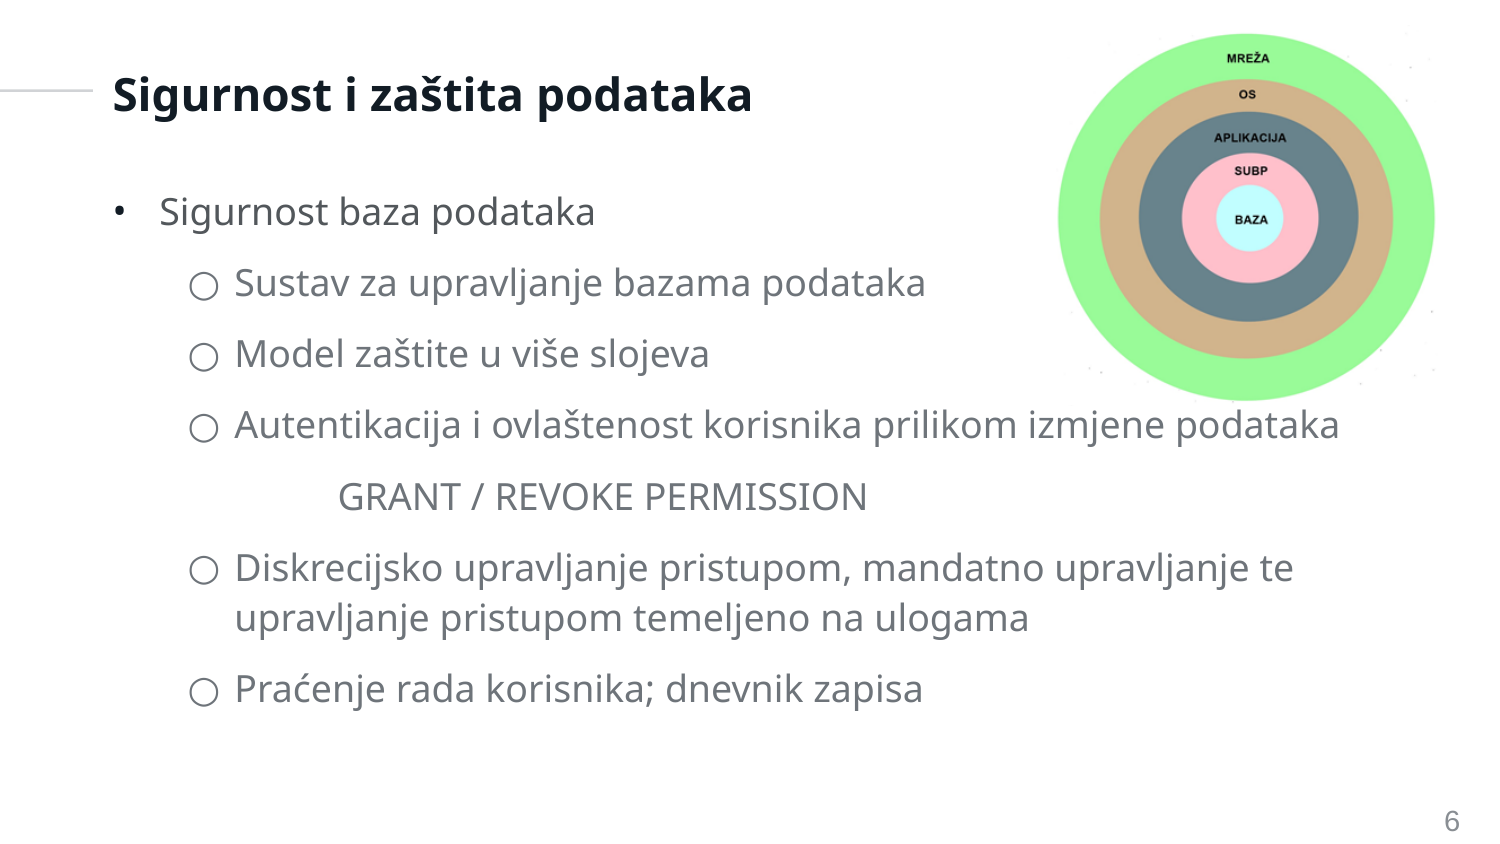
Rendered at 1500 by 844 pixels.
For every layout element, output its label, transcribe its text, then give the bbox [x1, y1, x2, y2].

text_box 6 [1429, 794, 1487, 844]
list Sigurnost baza podataka Sustav za upravljanje bazama podataka Model zaštite u više slojeva Autentikacija i ovlaštenost korisnika prilikom izmjene podataka GRANT / REVOKE PERMISSION Diskrecijsko upravljanje pristupom, mandatno upravljanje te upravljanje pristupom temeljeno na ulogama Praćenje rada korisnika; dnevnik zapisa [112, 182, 1422, 812]
picture [1055, 25, 1438, 406]
title Sigurnost i zaštita podataka [112, 65, 1050, 118]
